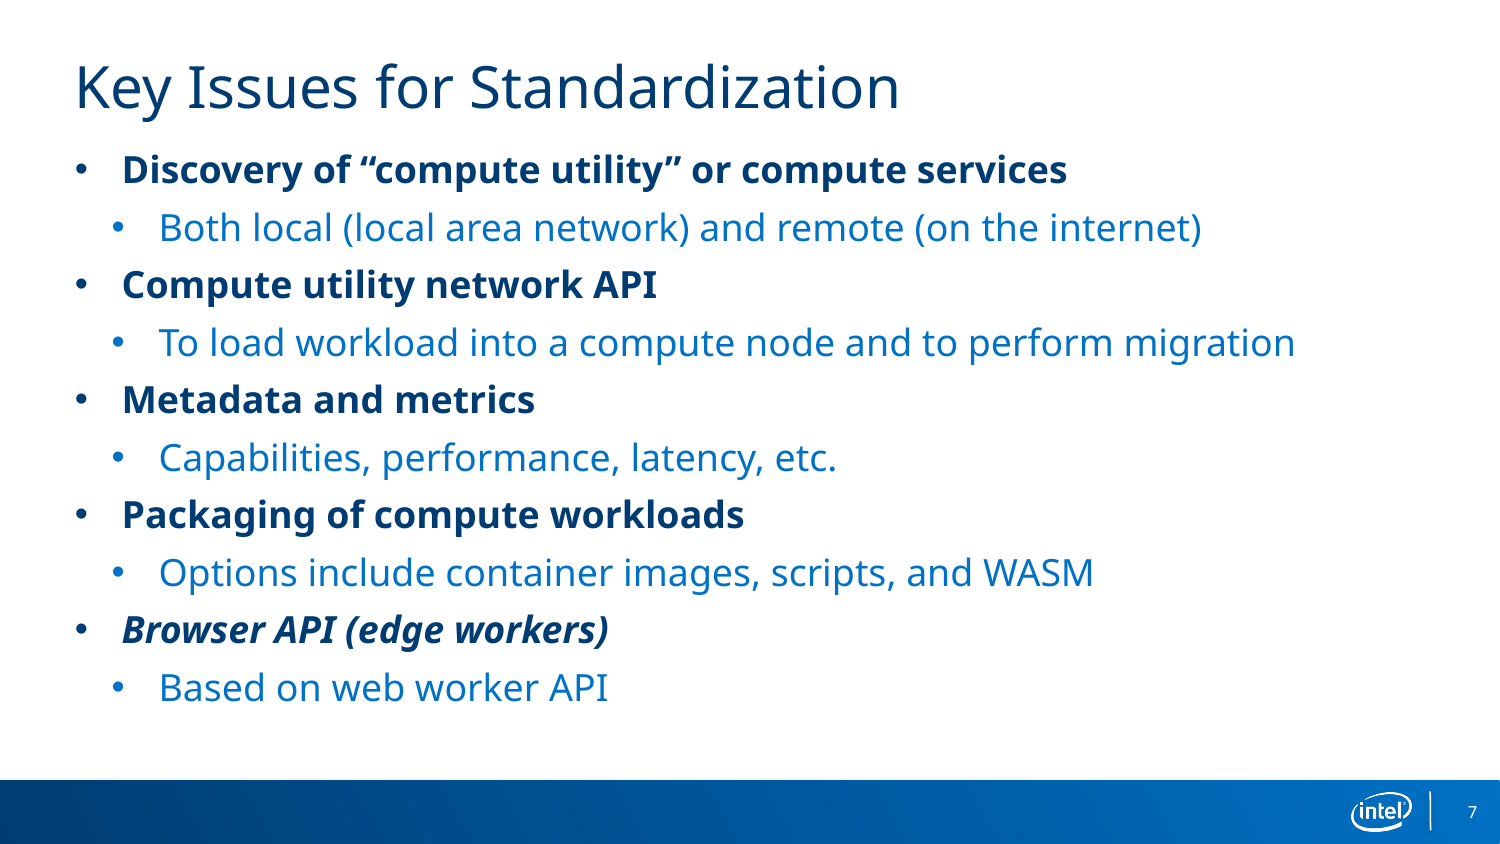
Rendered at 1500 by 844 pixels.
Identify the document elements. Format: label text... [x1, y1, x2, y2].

list Discovery of “compute utility” or compute services Both local (local area network) and remote (on the internet) Compute utility network API To load workload into a compute node and to perform migration Metadata and metrics Capabilities, performance, latency, etc. Packaging of compute workloads Options include container images, scripts, and WASM Browser API (edge workers) Based on web worker API [74, 146, 1425, 739]
title Key Issues for Standardization [74, 50, 1425, 146]
slide_number 7 [1127, 791, 1478, 837]
